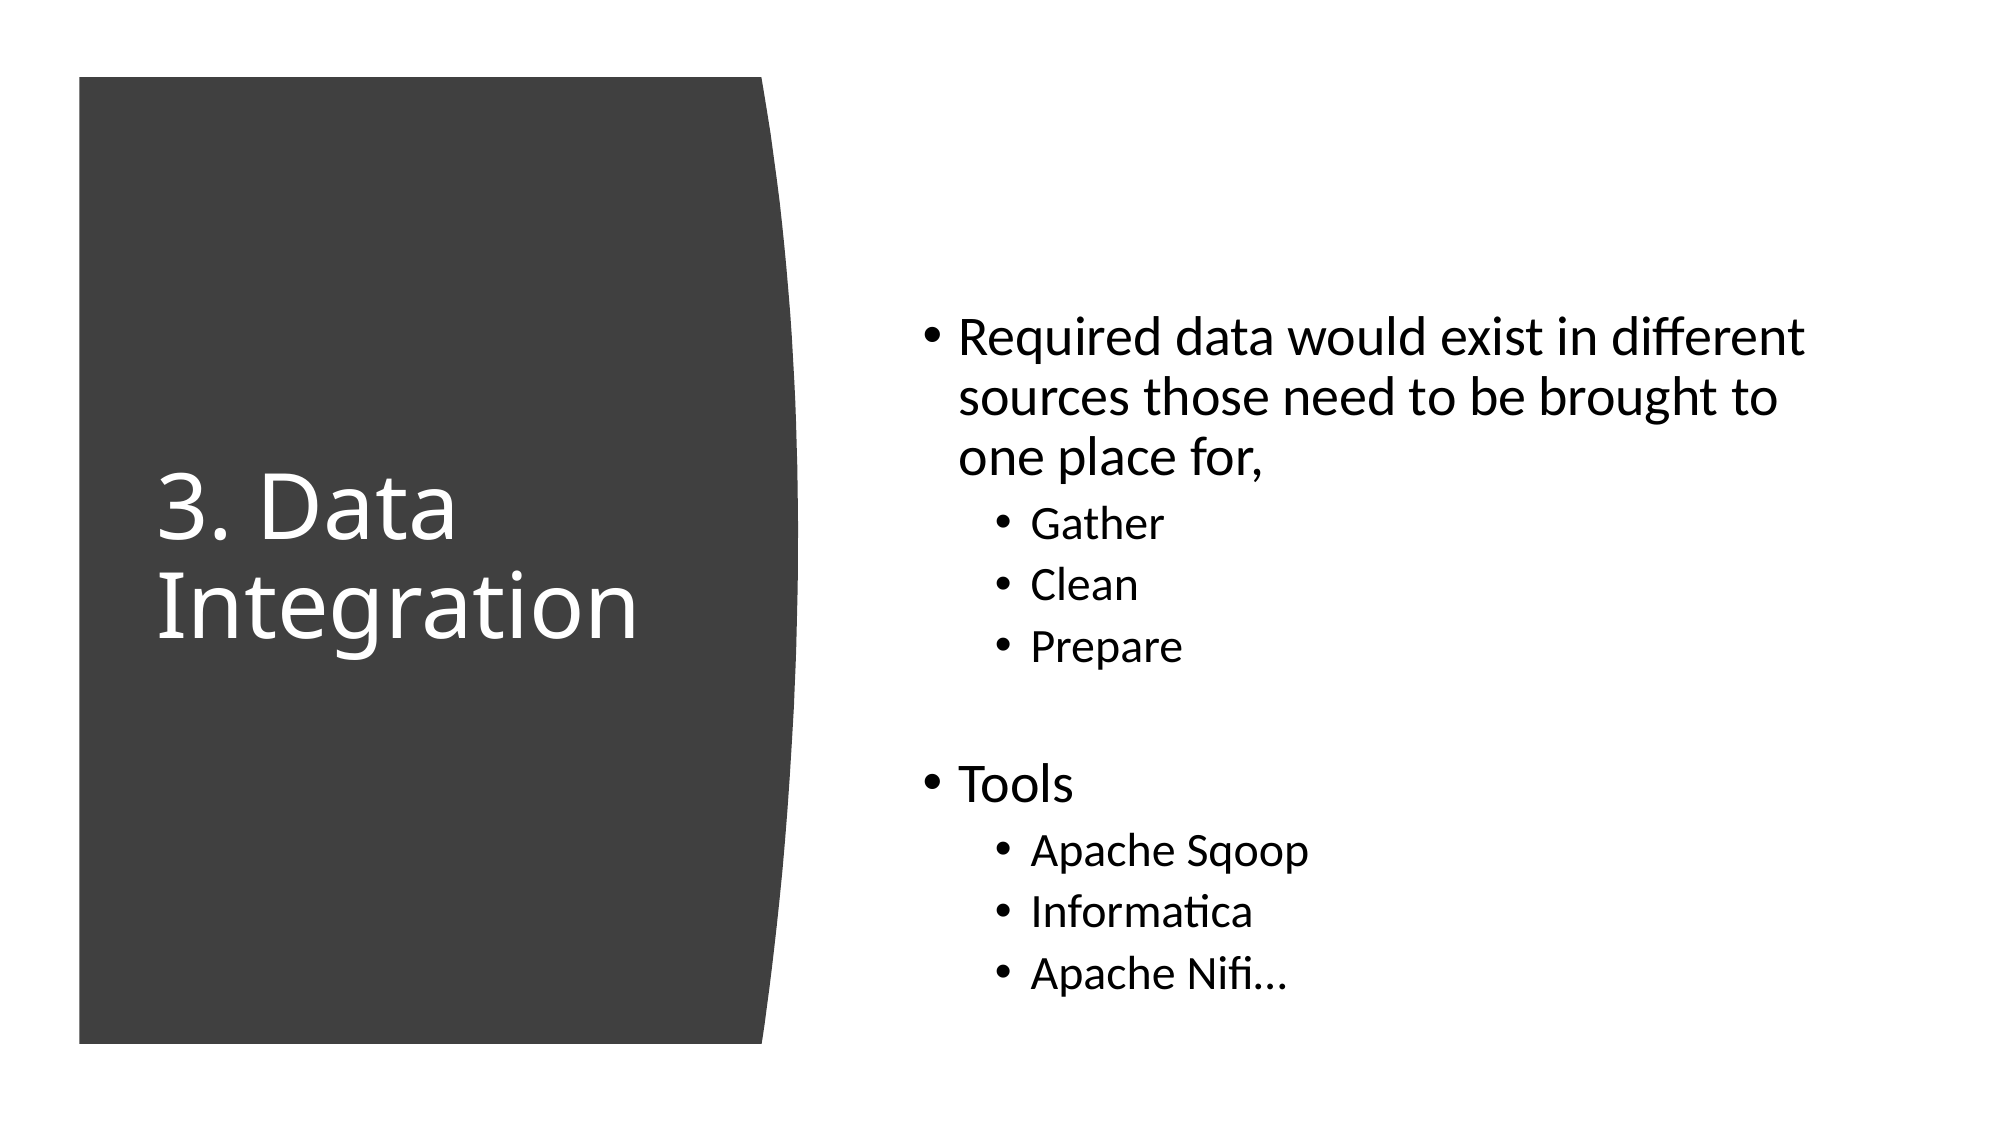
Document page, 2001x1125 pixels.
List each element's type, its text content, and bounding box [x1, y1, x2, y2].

title 3. Data Integration [141, 166, 702, 953]
text_box [78, 76, 800, 1045]
list Required data would exist in different sources those need to be brought to one place for, Gather Clean Prepare Tools Apache Sqoop Informatica Apache Nifi… [907, 299, 1863, 1014]
